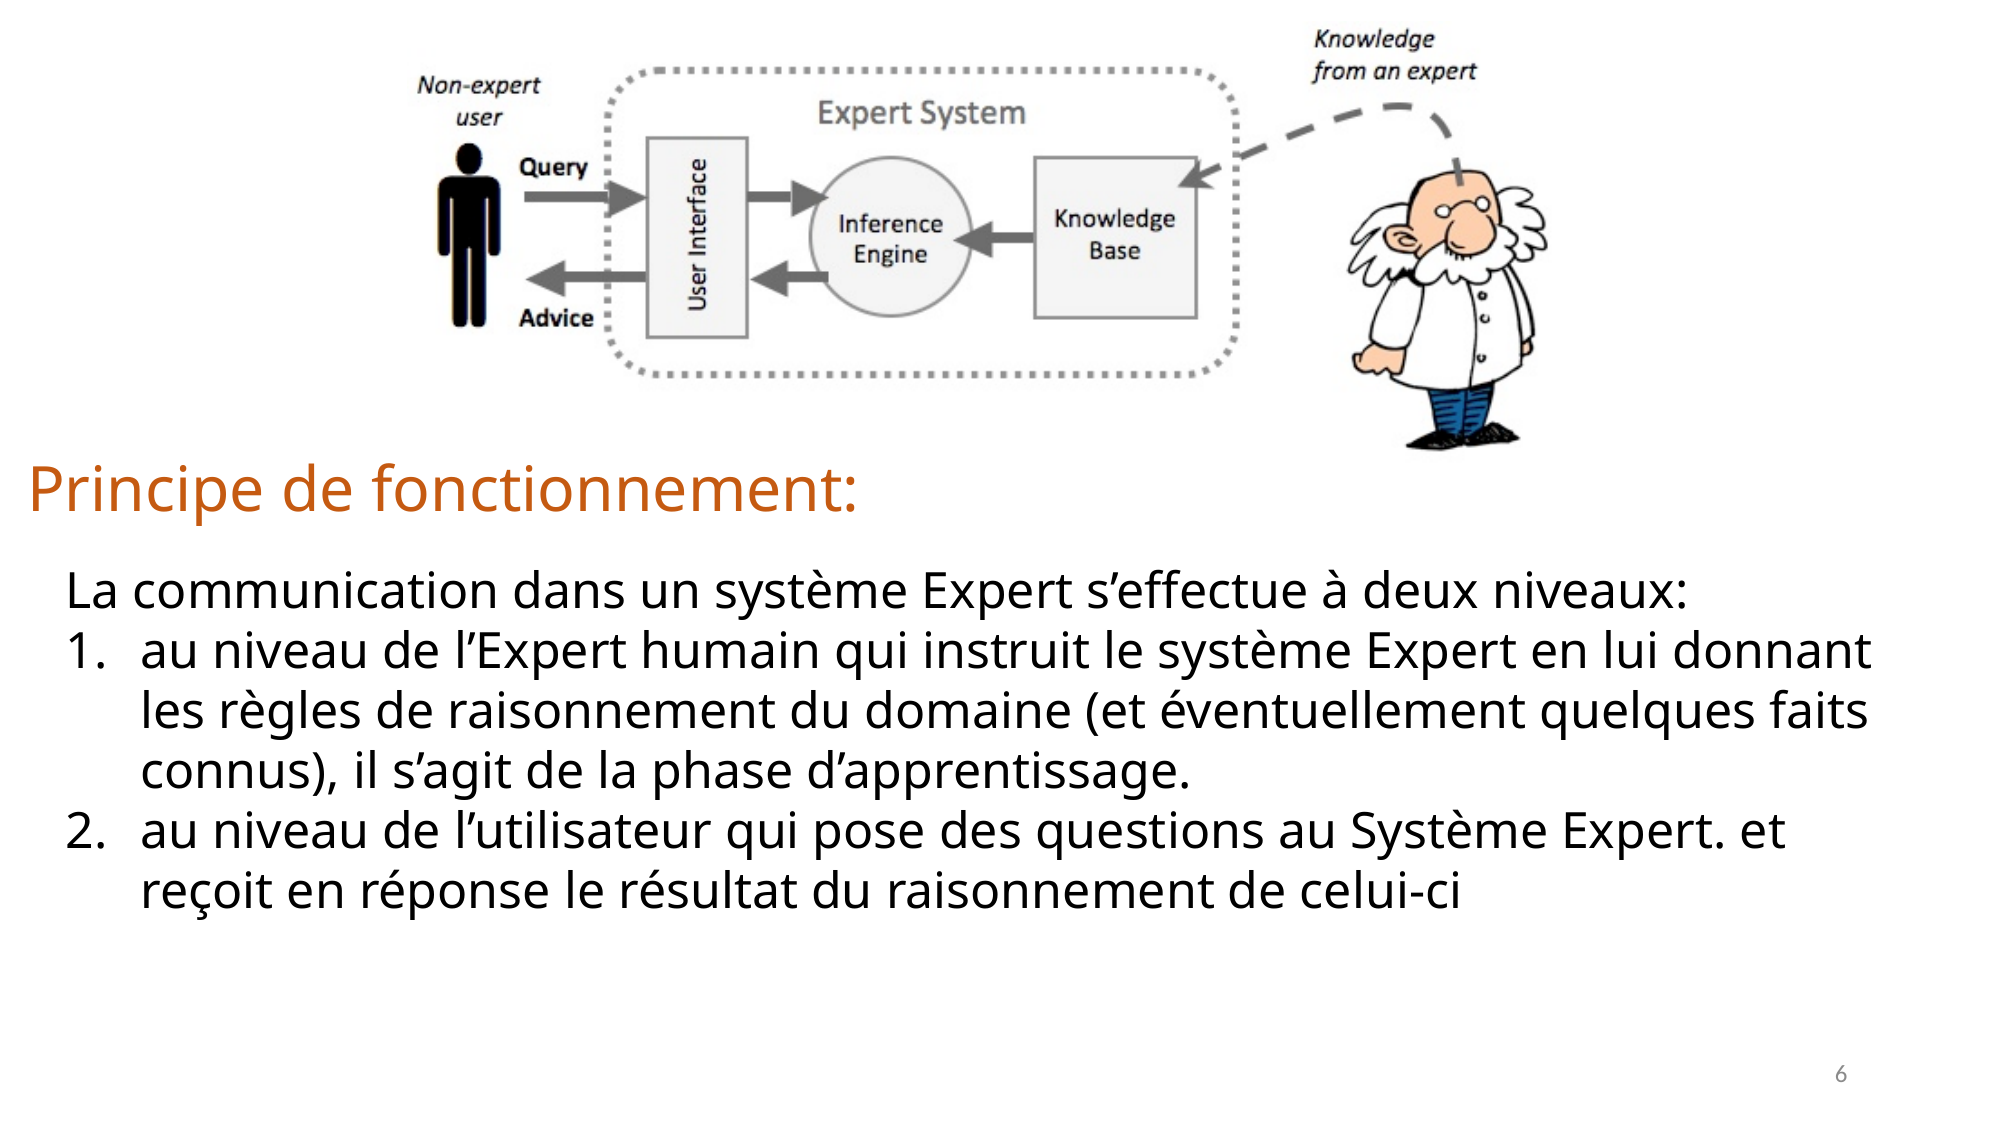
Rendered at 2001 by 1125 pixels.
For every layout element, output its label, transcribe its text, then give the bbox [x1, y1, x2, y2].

slide_number 6 [1412, 1042, 1863, 1103]
text_box La communication dans un système Expert s’effectue à deux niveaux: au niveau de l’Expert humain qui instruit le système Expert en lui donnant les règles de raisonnement du domaine (et éventuellement quelques faits connus), il s’agit de la phase d’apprentissage. au niveau de l’utilisateur qui pose des questions au Système Expert. et reçoit en réponse le résultat du raisonnement de celui-ci [50, 550, 1929, 971]
text_box Principe de fonctionnement: [12, 441, 876, 577]
picture [407, 21, 1557, 464]
